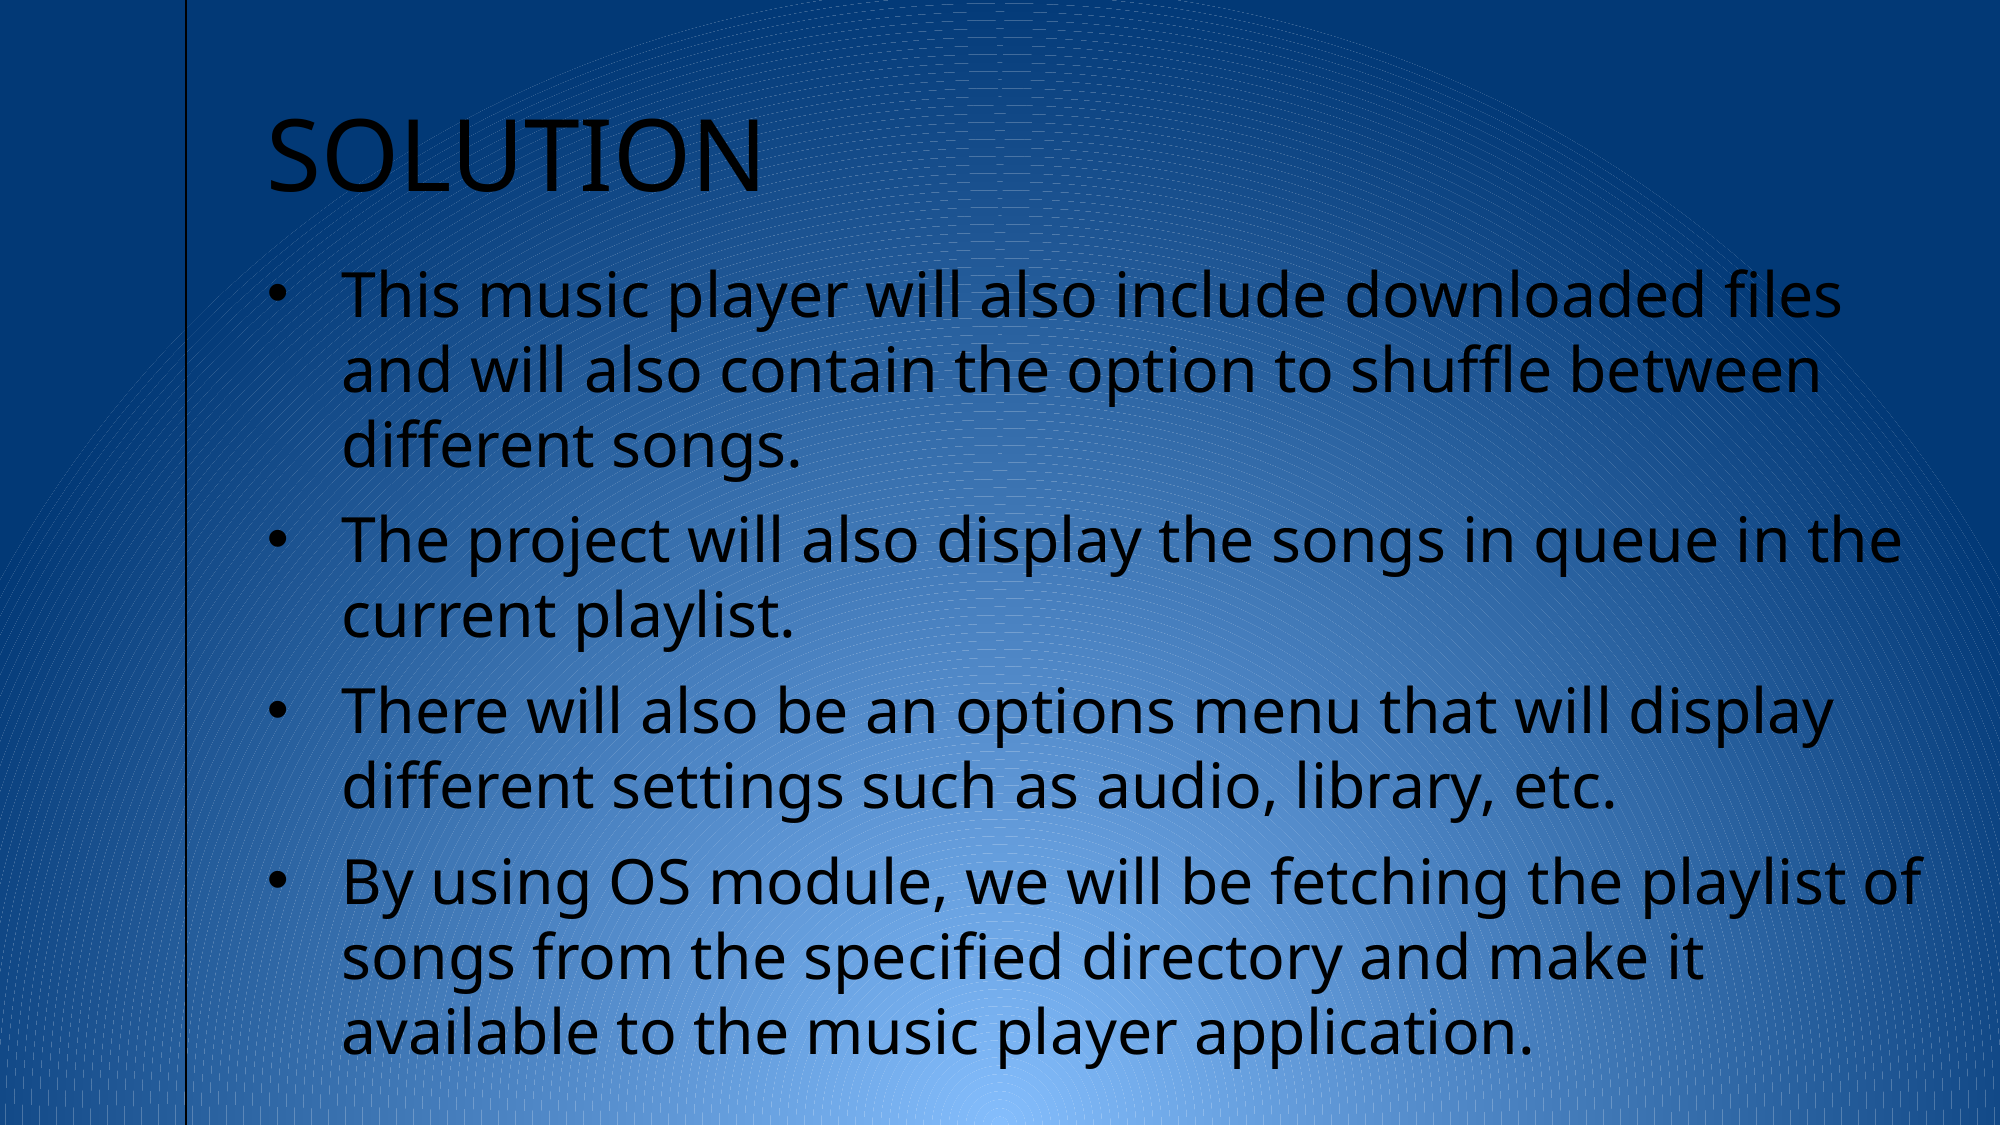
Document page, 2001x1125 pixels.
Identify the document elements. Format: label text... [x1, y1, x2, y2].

list This music player will also include downloaded files and will also contain the option to shuffle between different songs. The project will also display the songs in queue in the current playlist. There will also be an options menu that will display different settings such as audio, library, etc. By using OS module, we will be fetching the playlist of songs from the specified directory and make it available to the music player application. [266, 247, 1930, 1043]
title solution [266, 55, 1930, 221]
